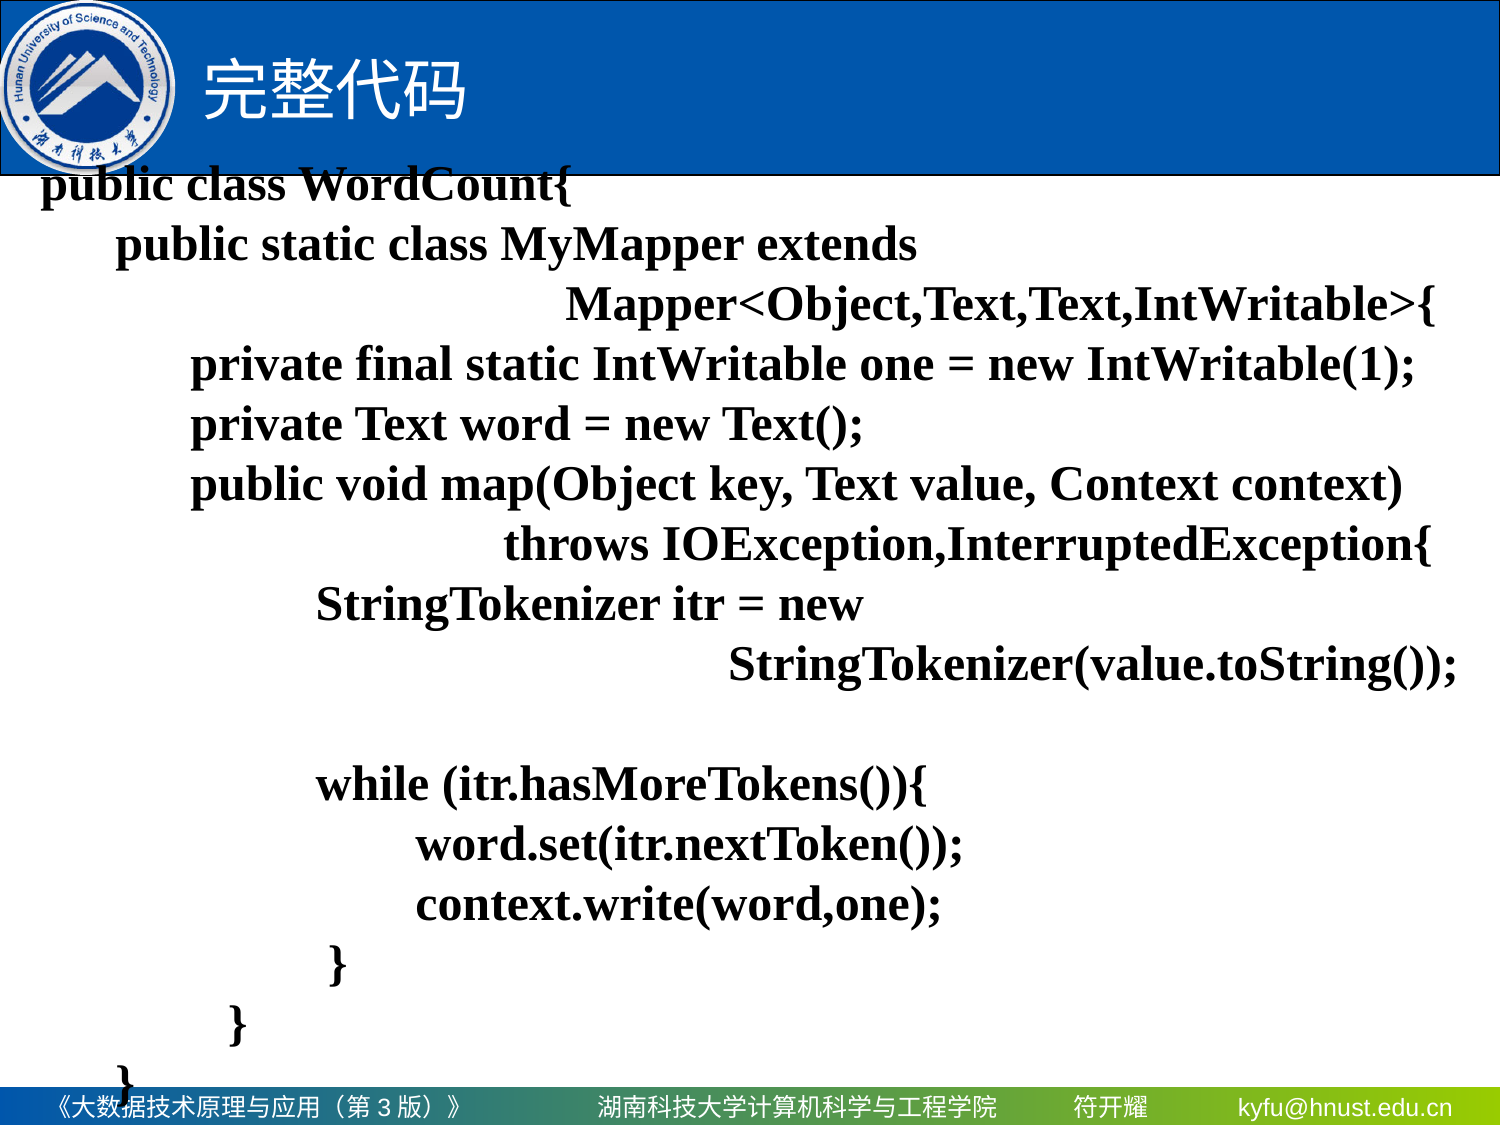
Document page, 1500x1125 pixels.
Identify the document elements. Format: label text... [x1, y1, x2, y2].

picture [0, 0, 176, 151]
title 完整代码 [187, 12, 1500, 163]
text_box public class WordCount{ public static class MyMapper extends Mapper<Object,Text,Text,IntWritable>{ private final static IntWritable one = new IntWritable(1); private Text word = new Text(); public void map(Object key, Text value, Context context) throws IOException,InterruptedException{ StringTokenizer itr = new StringTokenizer(value.toString()); while (itr.hasMoreTokens()){ word.set(itr.nextToken()); context.write(word,one); } } } [25, 143, 1476, 1119]
